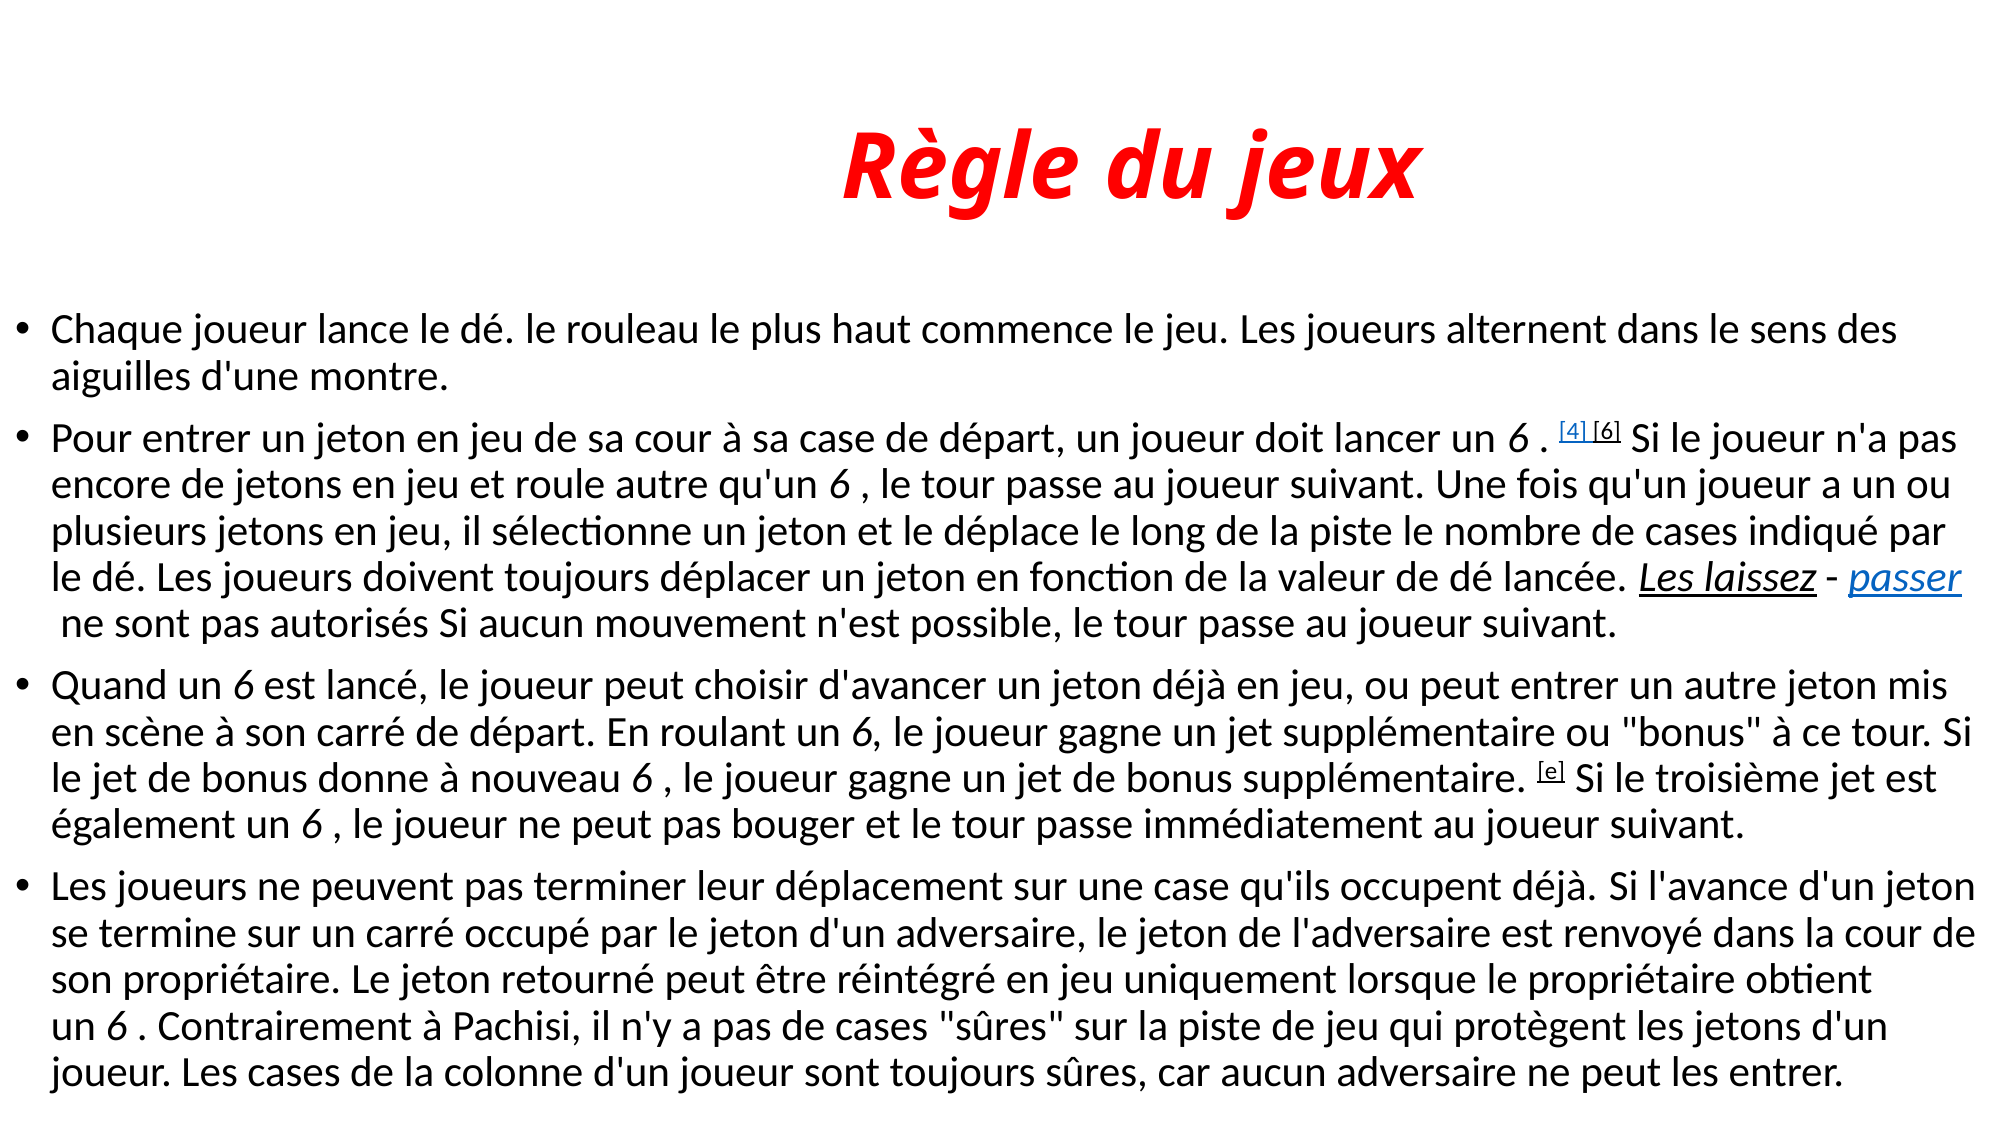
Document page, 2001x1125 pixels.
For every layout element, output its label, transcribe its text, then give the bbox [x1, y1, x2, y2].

list Chaque joueur lance le dé. le rouleau le plus haut commence le jeu. Les joueurs alternent dans le sens des aiguilles d'une montre. Pour entrer un jeton en jeu de sa cour à sa case de départ, un joueur doit lancer un 6 . [4] [6] Si le joueur n'a pas encore de jetons en jeu et roule autre qu'un 6 , le tour passe au joueur suivant. Une fois qu'un joueur a un ou plusieurs jetons en jeu, il sélectionne un jeton et le déplace le long de la piste le nombre de cases indiqué par le dé. Les joueurs doivent toujours déplacer un jeton en fonction de la valeur de dé lancée. Les laissez - passer ne sont pas autorisés Si aucun mouvement n'est possible, le tour passe au joueur suivant. Quand un 6 est lancé, le joueur peut choisir d'avancer un jeton déjà en jeu, ou peut entrer un autre jeton mis en scène à son carré de départ. En roulant un 6, le joueur gagne un jet supplémentaire ou "bonus" à ce tour. Si le jet de bonus donne à nouveau 6 , le joueur gagne un jet de bonus supplémentaire. [e] Si le troisième jet est également un 6 , le joueur ne peut pas bouger et le tour passe immédiatement au joueur suivant. Les joueurs ne peuvent pas terminer leur déplacement sur une case qu'ils occupent déjà. Si l'avance d'un jeton se termine sur un carré occupé par le jeton d'un adversaire, le jeton de l'adversaire est renvoyé dans la cour de son propriétaire. Le jeton retourné peut être réintégré en jeu uniquement lorsque le propriétaire obtient un 6 . Contrairement à Pachisi, il n'y a pas de cases "sûres" sur la piste de jeu qui protègent les jetons d'un joueur. Les cases de la colonne d'un joueur sont toujours sûres, car aucun adversaire ne peut les entrer. [0, 299, 2000, 1125]
title Règle du jeux [137, 59, 1863, 278]
